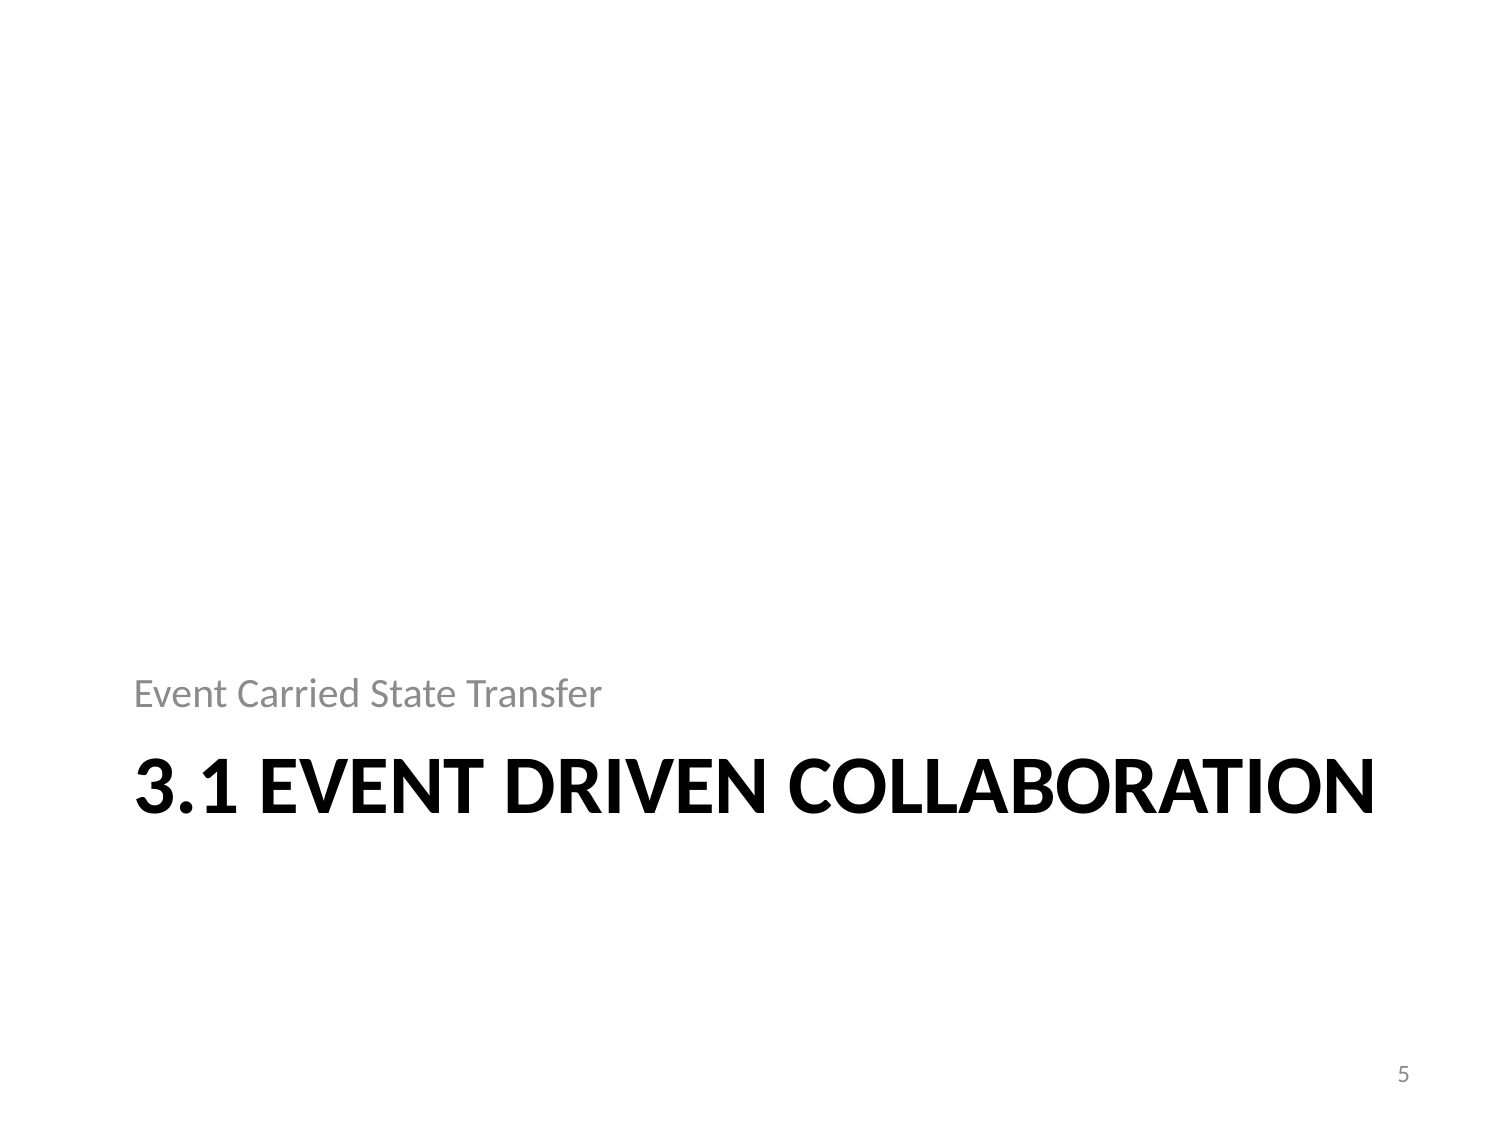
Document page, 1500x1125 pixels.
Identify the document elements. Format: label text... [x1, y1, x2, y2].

list Event Carried State Transfer [118, 476, 1394, 723]
title 3.1 Event Driven Collaboration [118, 723, 1394, 947]
slide_number 5 [1074, 1042, 1425, 1103]
